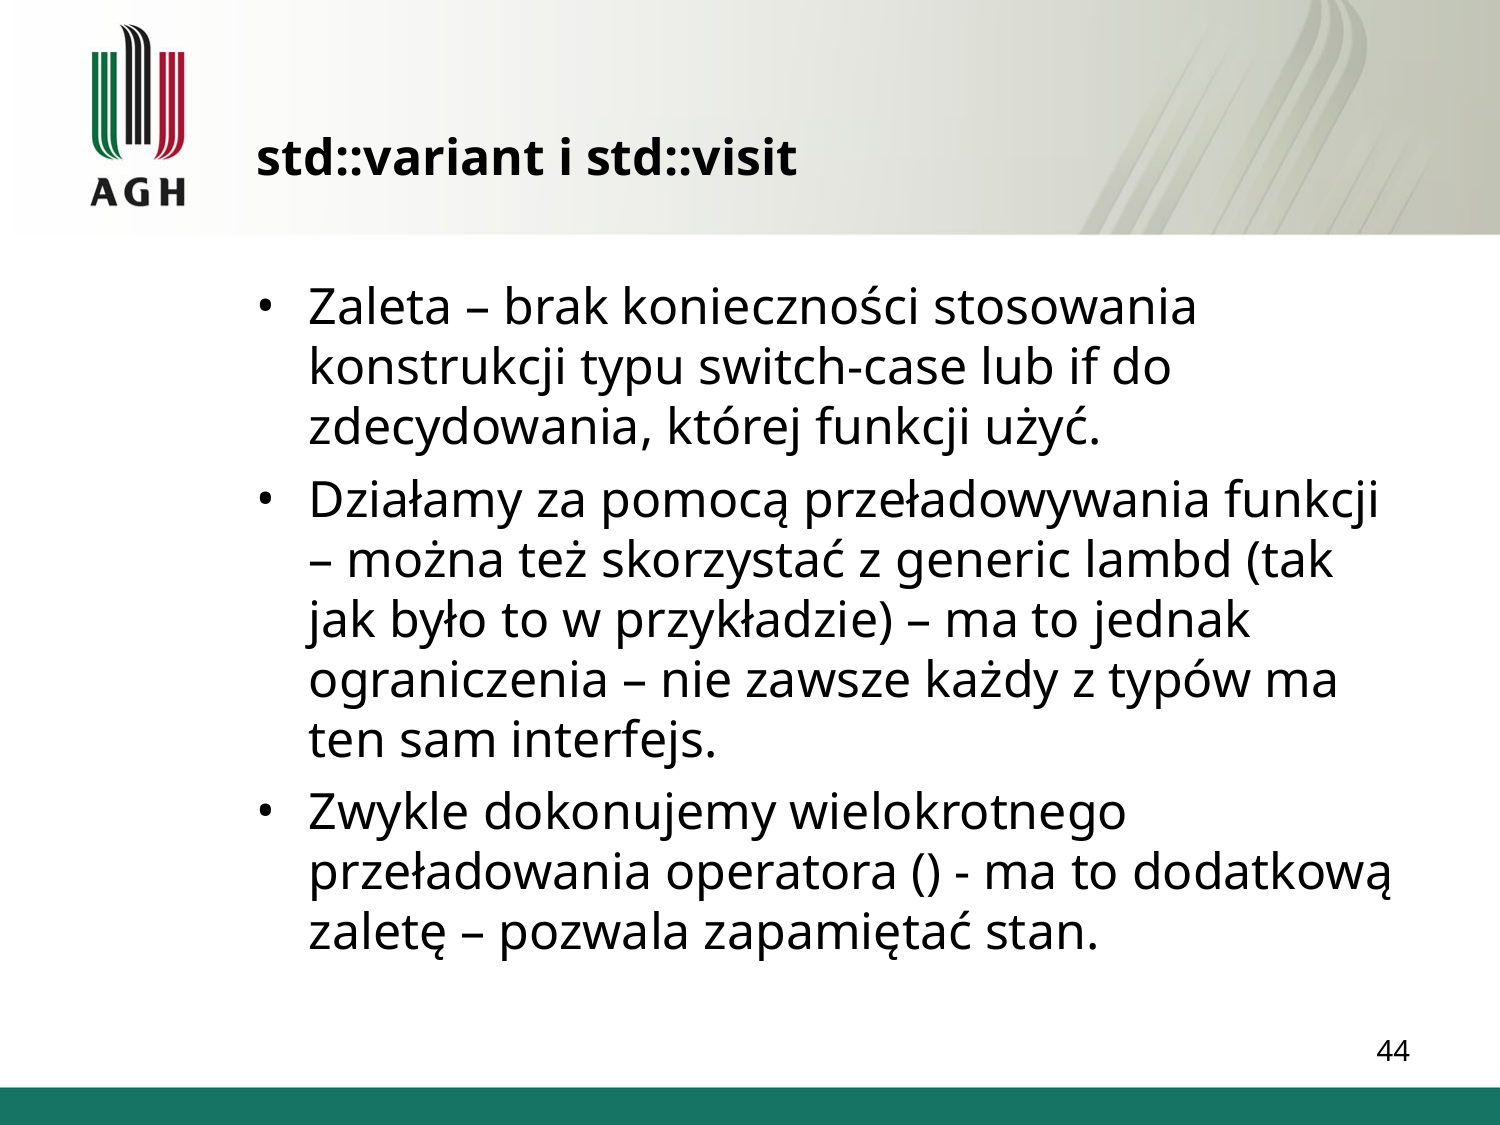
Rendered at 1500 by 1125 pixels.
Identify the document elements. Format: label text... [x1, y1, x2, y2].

text_box Zaleta – brak konieczności stosowania konstrukcji typu switch-case lub if do zdecydowania, której funkcji użyć. Działamy za pomocą przeładowywania funkcji – można też skorzystać z generic lambd (tak jak było to w przykładzie) – ma to jednak ograniczenia – nie zawsze każdy z typów ma ten sam interfejs. Zwykle dokonujemy wielokrotnego przeładowania operatora () - ma to dodatkową zaletę – pozwala zapamiętać stan. [242, 267, 1425, 1005]
text_box std::variant i std::visit [242, 78, 1425, 233]
picture [0, 0, 1500, 1125]
text_box 1 [1074, 1024, 1425, 1103]
